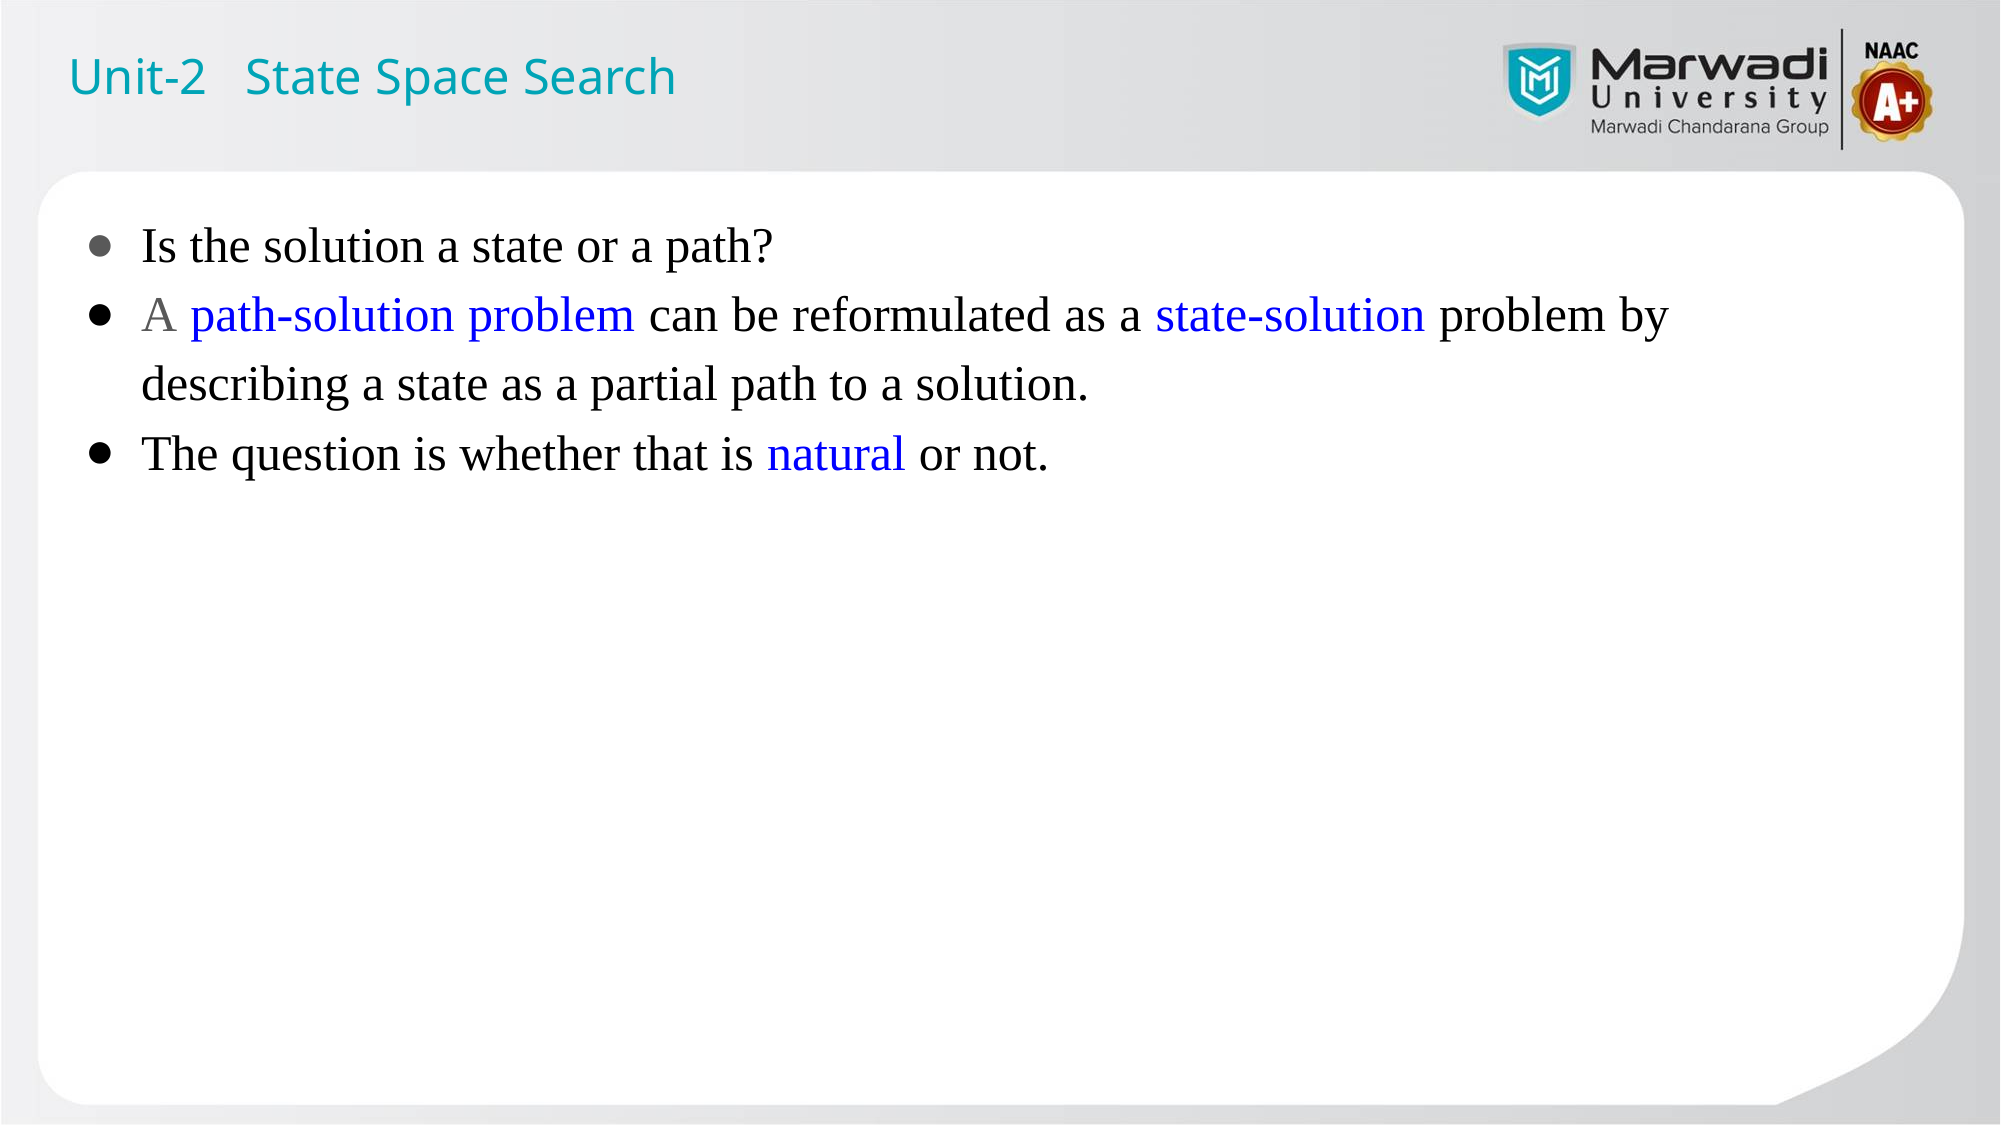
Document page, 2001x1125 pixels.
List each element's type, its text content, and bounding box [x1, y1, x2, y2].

text_box Unit-2 State Space Search [53, 30, 1452, 143]
picture [0, 0, 2001, 1125]
text_box Is the solution a state or a path? A path-solution problem can be reformulated as a state-solution problem by describing a state as a partial path to a solution. The question is whether that is natural or not. [51, 188, 1685, 958]
